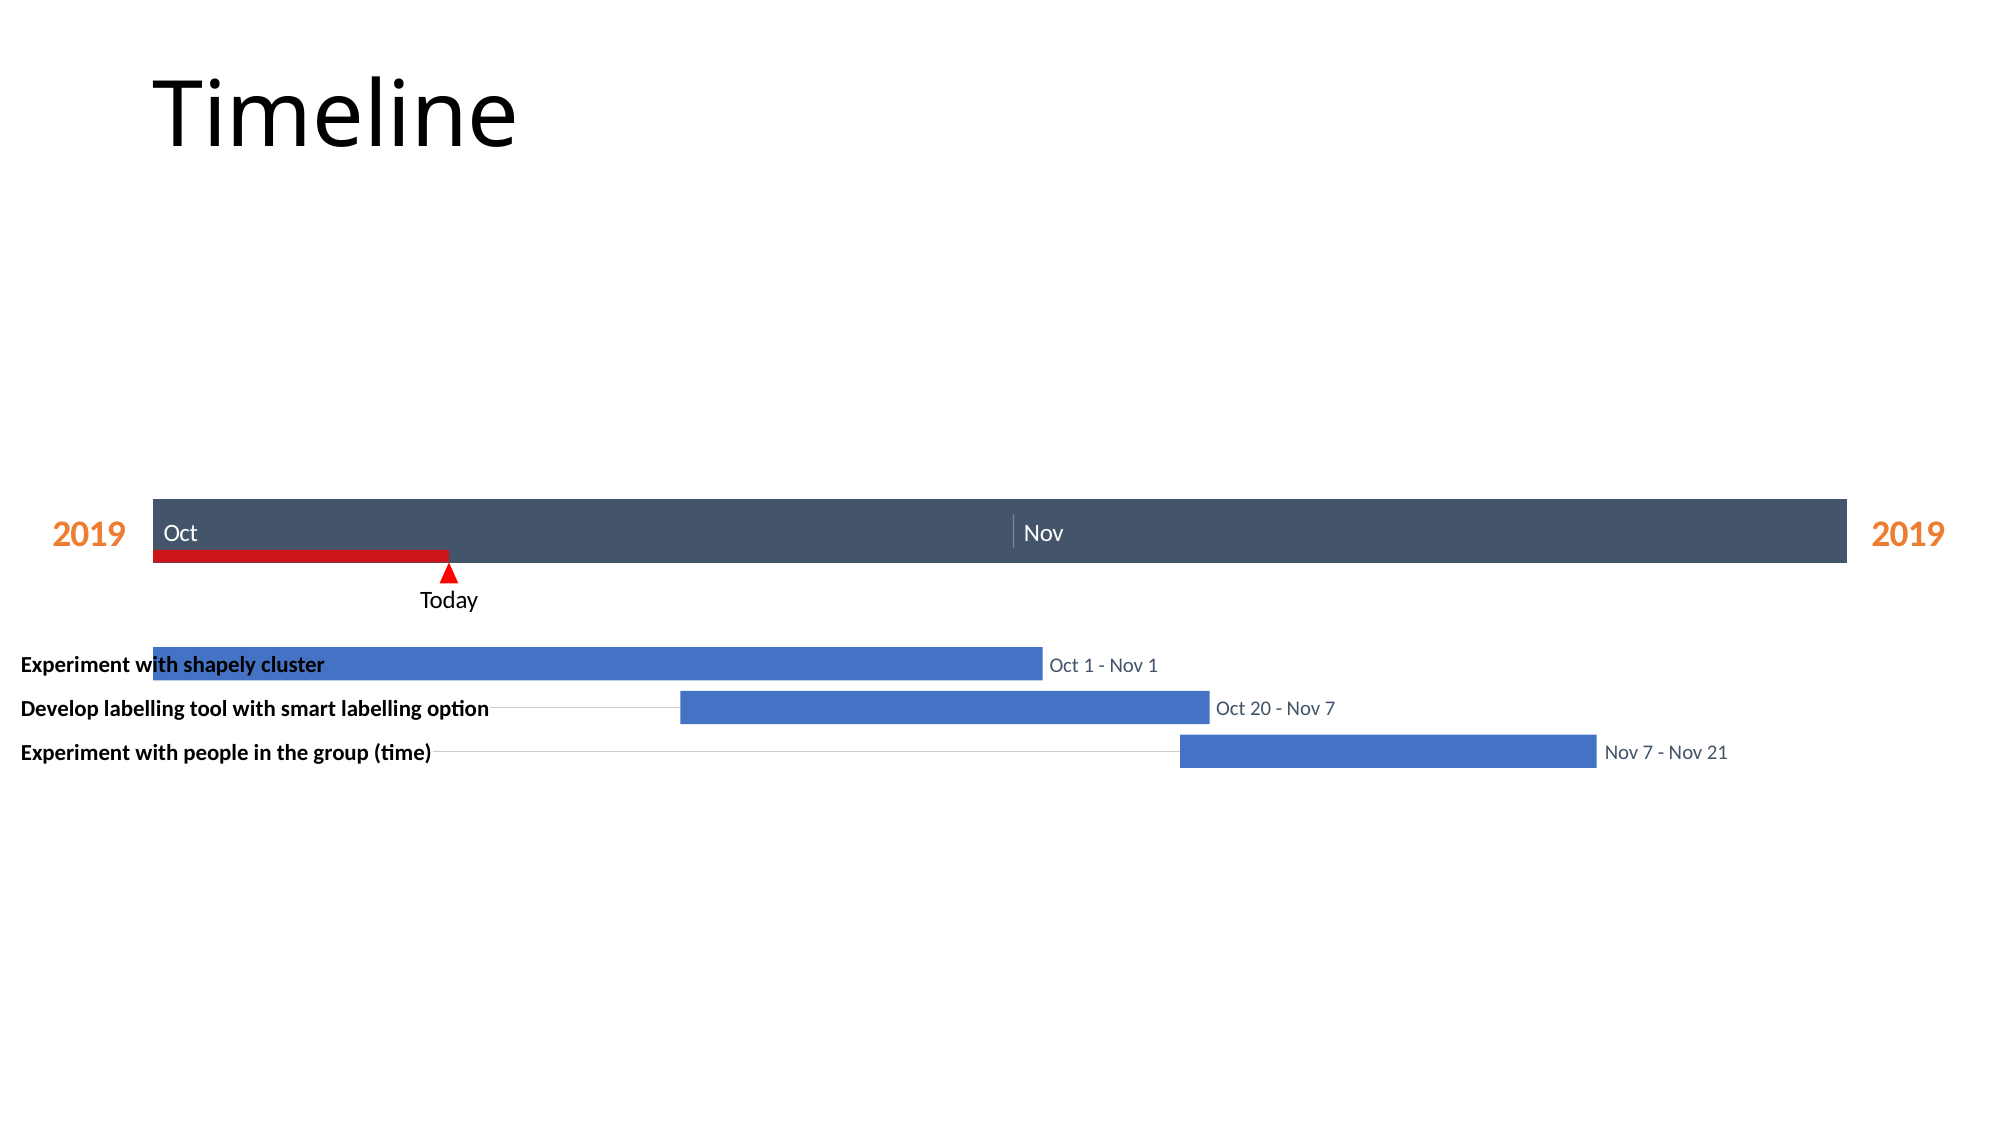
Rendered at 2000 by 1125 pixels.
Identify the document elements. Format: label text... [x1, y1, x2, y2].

text_box Oct 20 - Nov 7 [1216, 694, 1337, 721]
text_box Today [419, 583, 479, 614]
text_box Experiment with shapely cluster [20, 649, 327, 678]
text_box 2019 [52, 508, 126, 554]
text_box Develop labelling tool with smart labelling option [20, 693, 492, 722]
text_box [438, 559, 460, 583]
text_box [679, 690, 1211, 725]
text_box [152, 499, 1848, 563]
text_box Timeline [137, 59, 1862, 278]
text_box [152, 646, 1044, 681]
text_box [1179, 734, 1598, 769]
text_box 2019 [1871, 508, 1946, 554]
text_box Experiment with people in the group (time) [20, 737, 434, 766]
text_box Oct 1 - Nov 1 [1049, 651, 1161, 677]
text_box [152, 549, 450, 563]
text_box Nov 7 - Nov 21 [1604, 738, 1730, 764]
text_box Nov [1023, 515, 1064, 547]
text_box Oct [163, 515, 199, 547]
